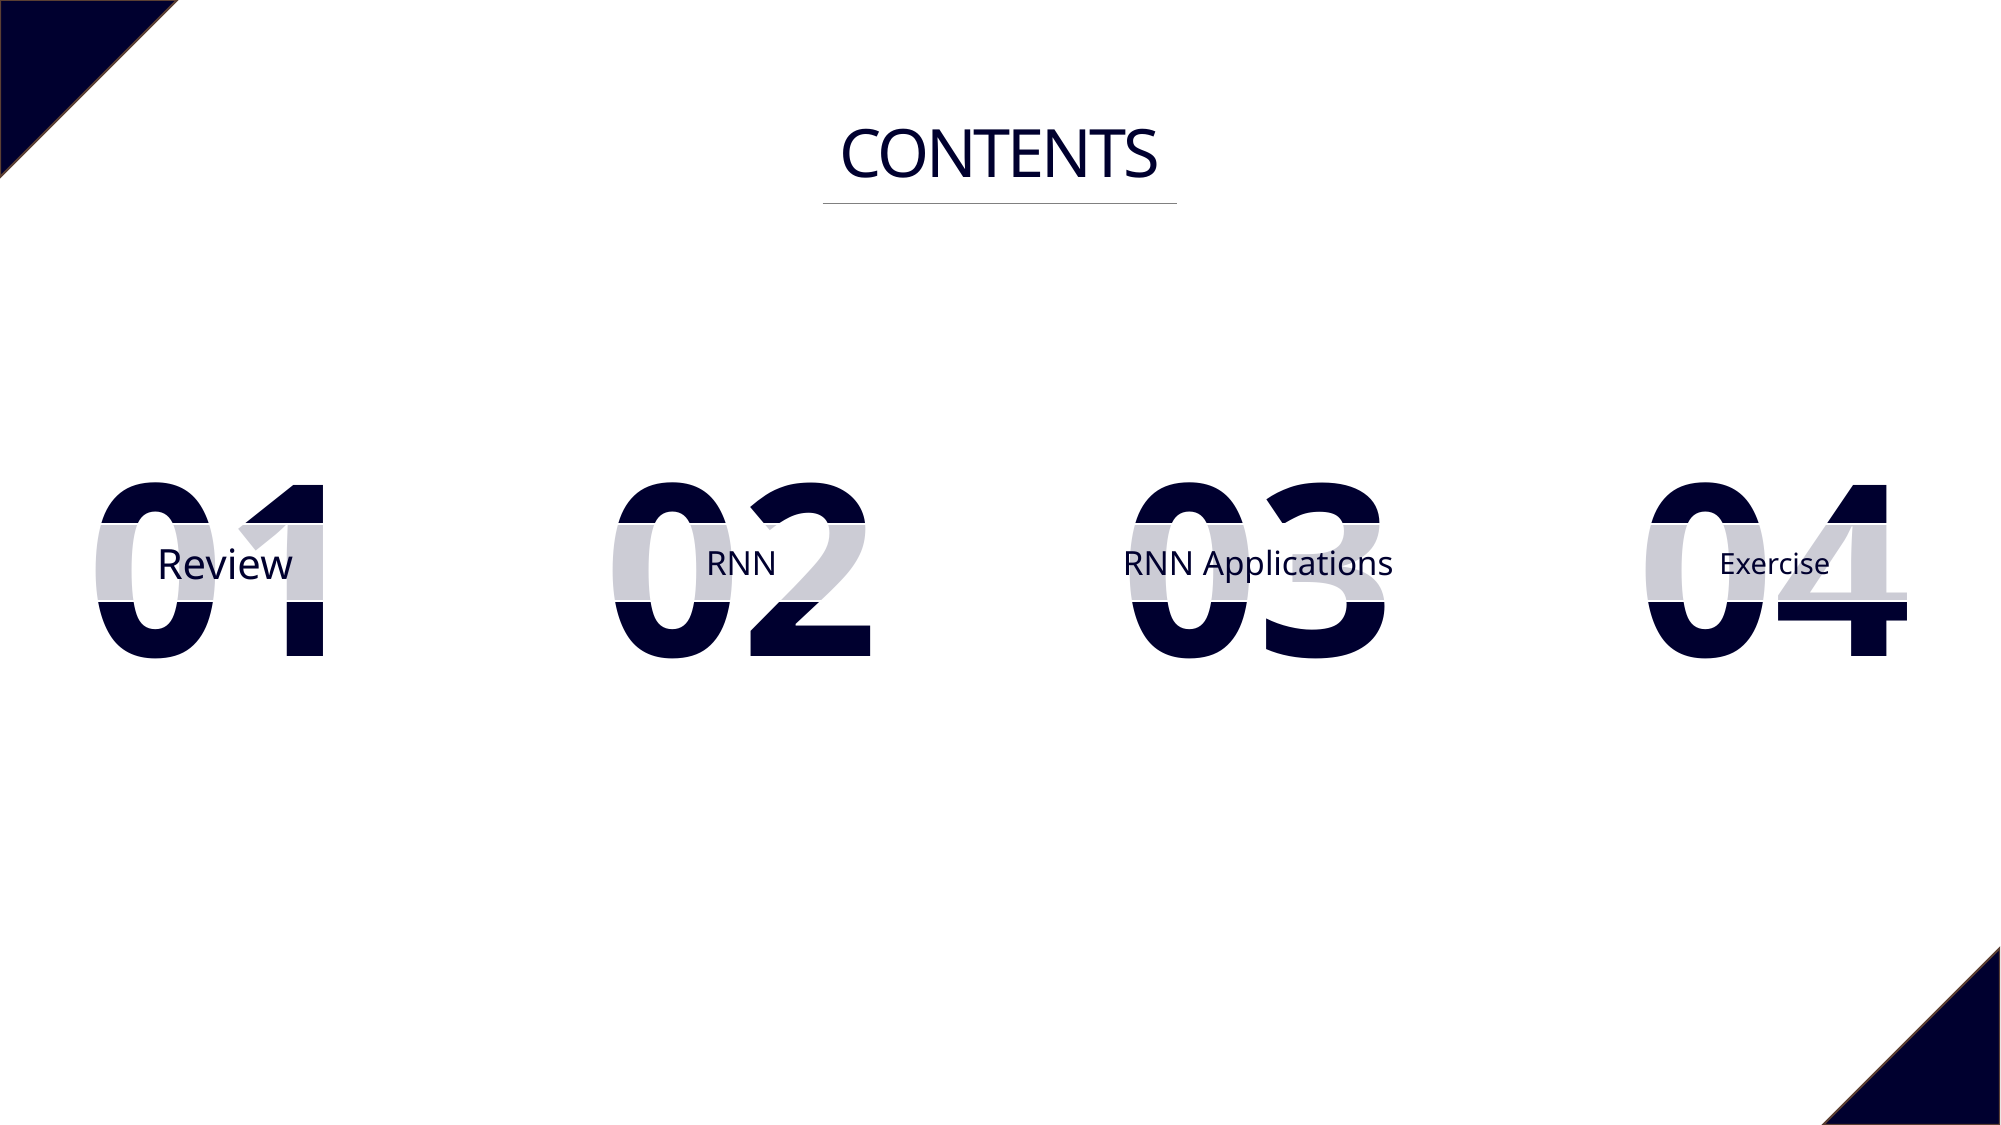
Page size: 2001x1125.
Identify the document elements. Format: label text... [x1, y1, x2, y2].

text_box 04 [1623, 602, 1927, 712]
text_box Exercise [1593, 523, 1957, 602]
text_box 01 [72, 602, 377, 712]
text_box 02 [589, 602, 894, 712]
text_box Review [43, 523, 407, 602]
text_box 01 [72, 409, 377, 523]
text_box 03 [1106, 409, 1411, 523]
text_box RNN [560, 523, 923, 602]
text_box CONTENTS [824, 102, 1175, 198]
text_box 04 [1623, 409, 1927, 523]
text_box 03 [1106, 602, 1411, 712]
text_box RNN Applications [1077, 523, 1440, 602]
text_box 02 [589, 409, 894, 523]
